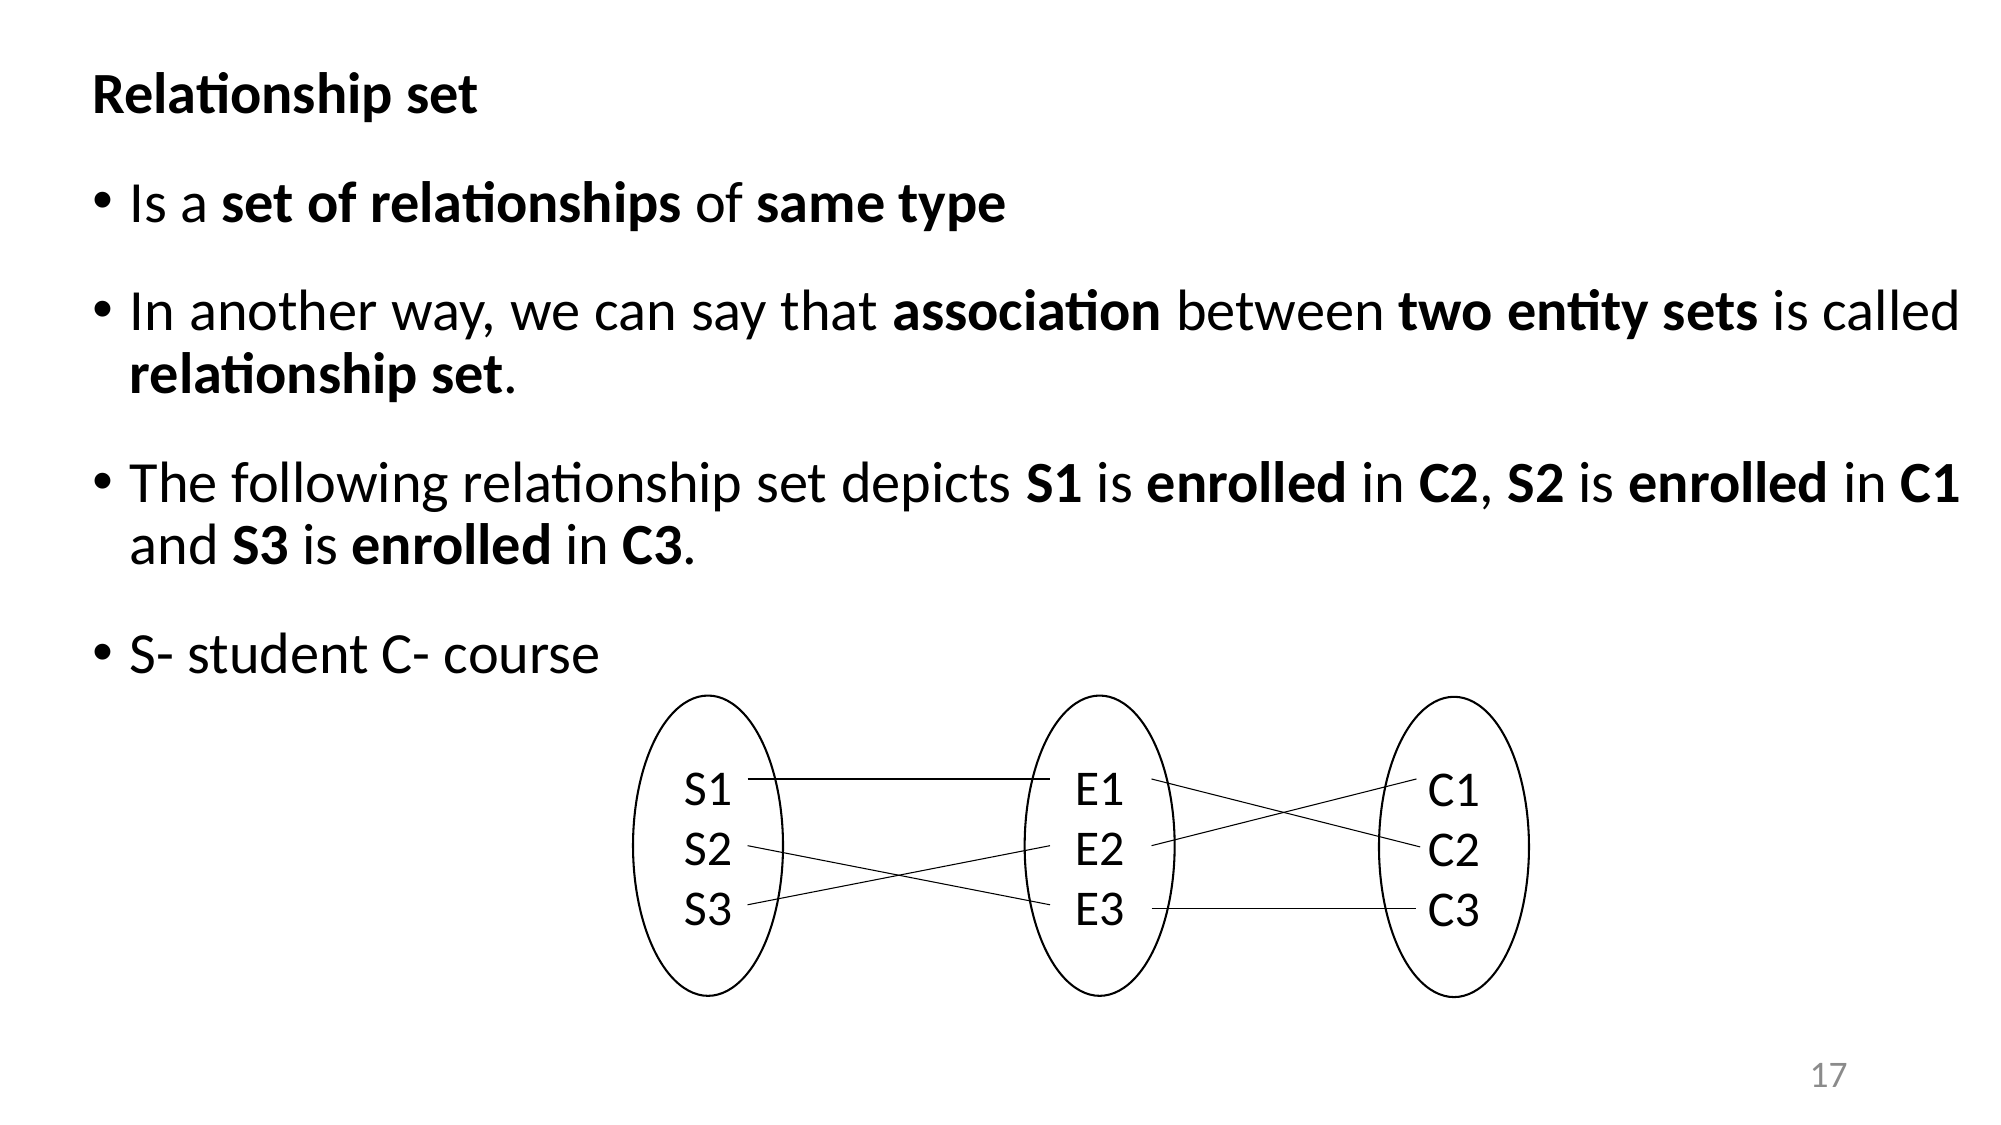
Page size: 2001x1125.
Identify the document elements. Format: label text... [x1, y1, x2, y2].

list Relationship set Is a set of relationships of same type In another way, we can say that association between two entity sets is called relationship set. The following relationship set depicts S1 is enrolled in C2, S2 is enrolled in C1 and S3 is enrolled in C3. S- student C- course [77, 55, 1977, 1103]
slide_number 17 [1412, 1042, 1863, 1103]
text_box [632, 695, 1529, 998]
